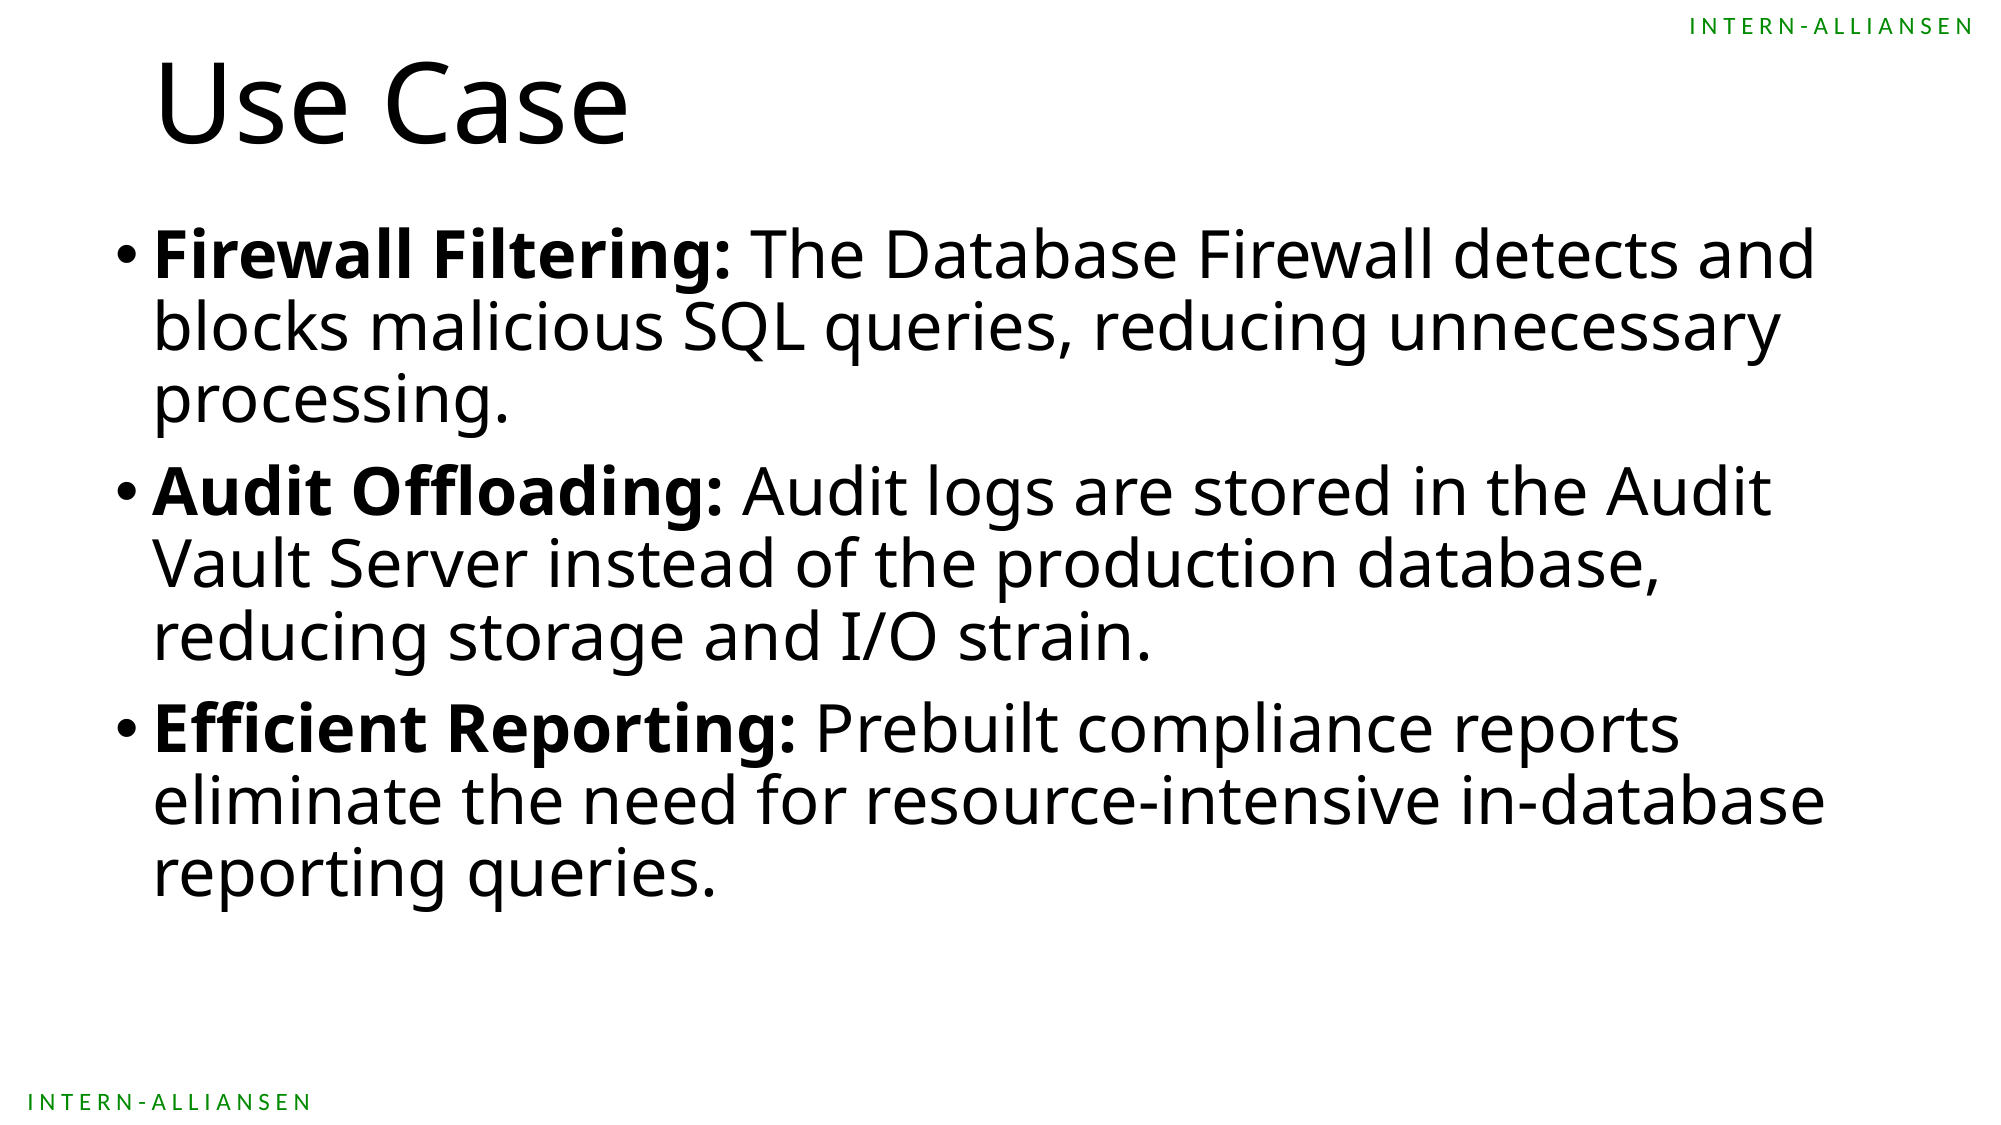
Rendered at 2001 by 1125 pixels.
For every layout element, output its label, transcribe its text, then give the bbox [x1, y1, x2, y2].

list Use Case [137, 39, 783, 189]
list Firewall Filtering: The Database Firewall detects and blocks malicious SQL queries, reducing unnecessary processing. Audit Offloading: Audit logs are stored in the Audit Vault Server instead of the production database, reducing storage and I/O strain. Efficient Reporting: Prebuilt compliance reports eliminate the need for resource-intensive in-database reporting queries. [100, 213, 1928, 1032]
